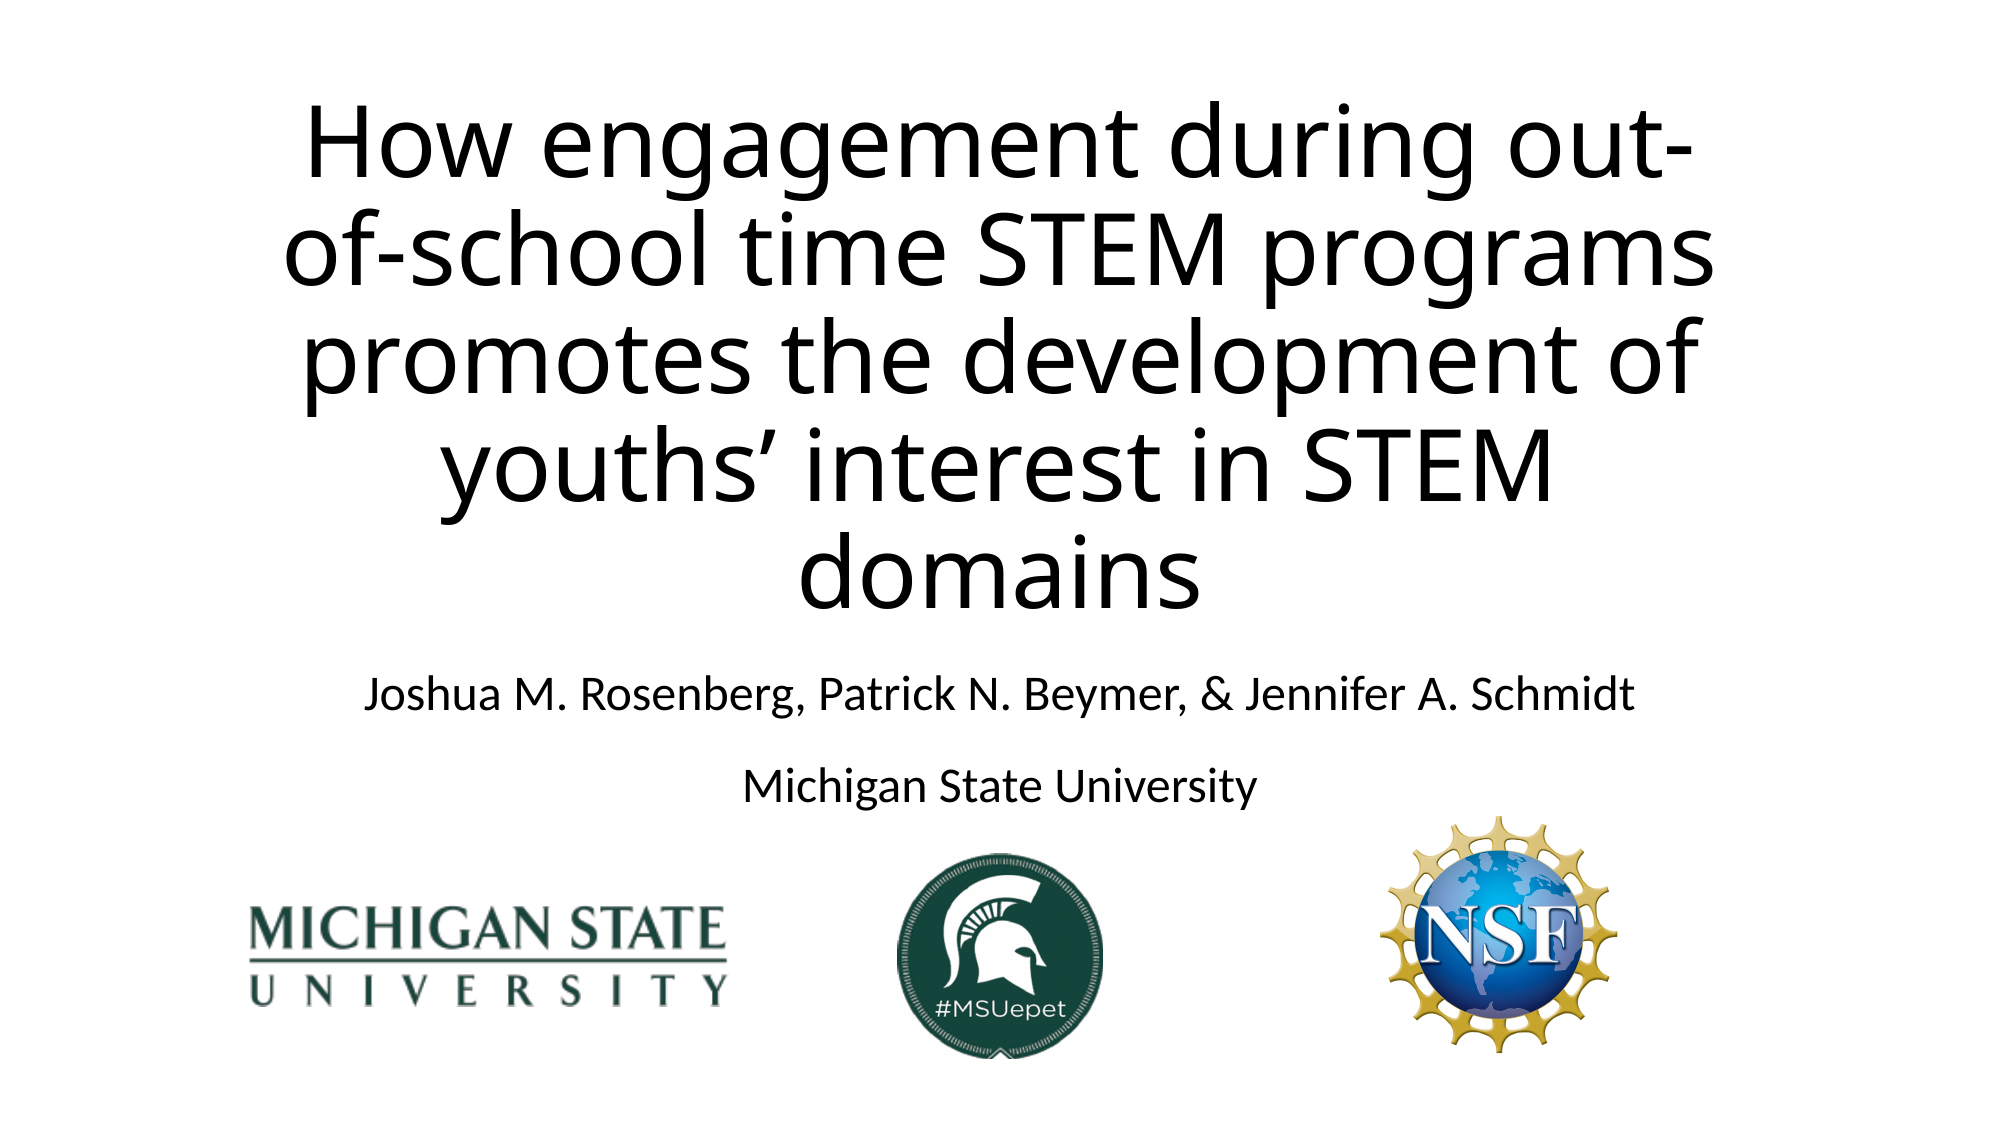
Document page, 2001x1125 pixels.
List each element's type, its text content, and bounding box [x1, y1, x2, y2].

picture [1376, 811, 1621, 1057]
picture [897, 853, 1103, 1059]
title How engagement during out-of-school time STEM programs promotes the development of youths’ interest in STEM domains [249, 114, 1750, 564]
picture [249, 905, 729, 1007]
subtitle Joshua M. Rosenberg, Patrick N. Beymer, & Jennifer A. Schmidt Michigan State University [249, 564, 1750, 897]
